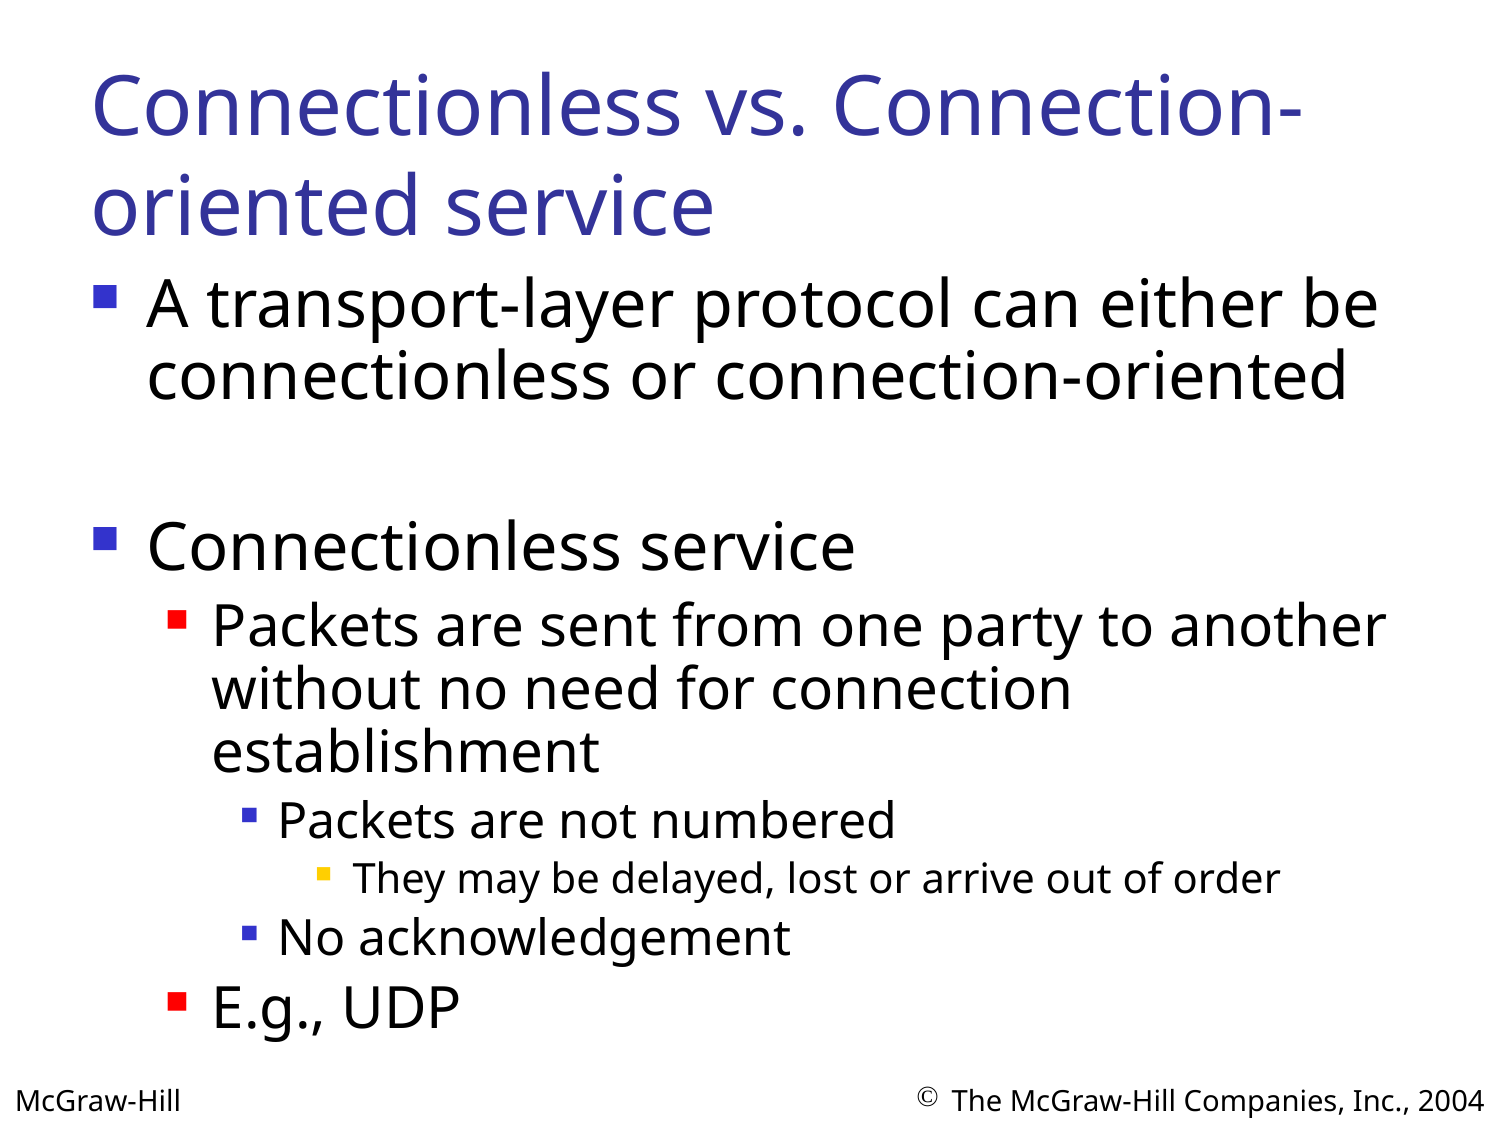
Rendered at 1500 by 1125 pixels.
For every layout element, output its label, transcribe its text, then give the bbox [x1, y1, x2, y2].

list A transport-layer protocol can either be connectionless or connection-oriented Connectionless service Packets are sent from one party to another without no need for connection establishment Packets are not numbered They may be delayed, lost or arrive out of order No acknowledgement E.g., UDP [75, 262, 1425, 1005]
title Connectionless vs. Connection-oriented service [75, 45, 1425, 233]
